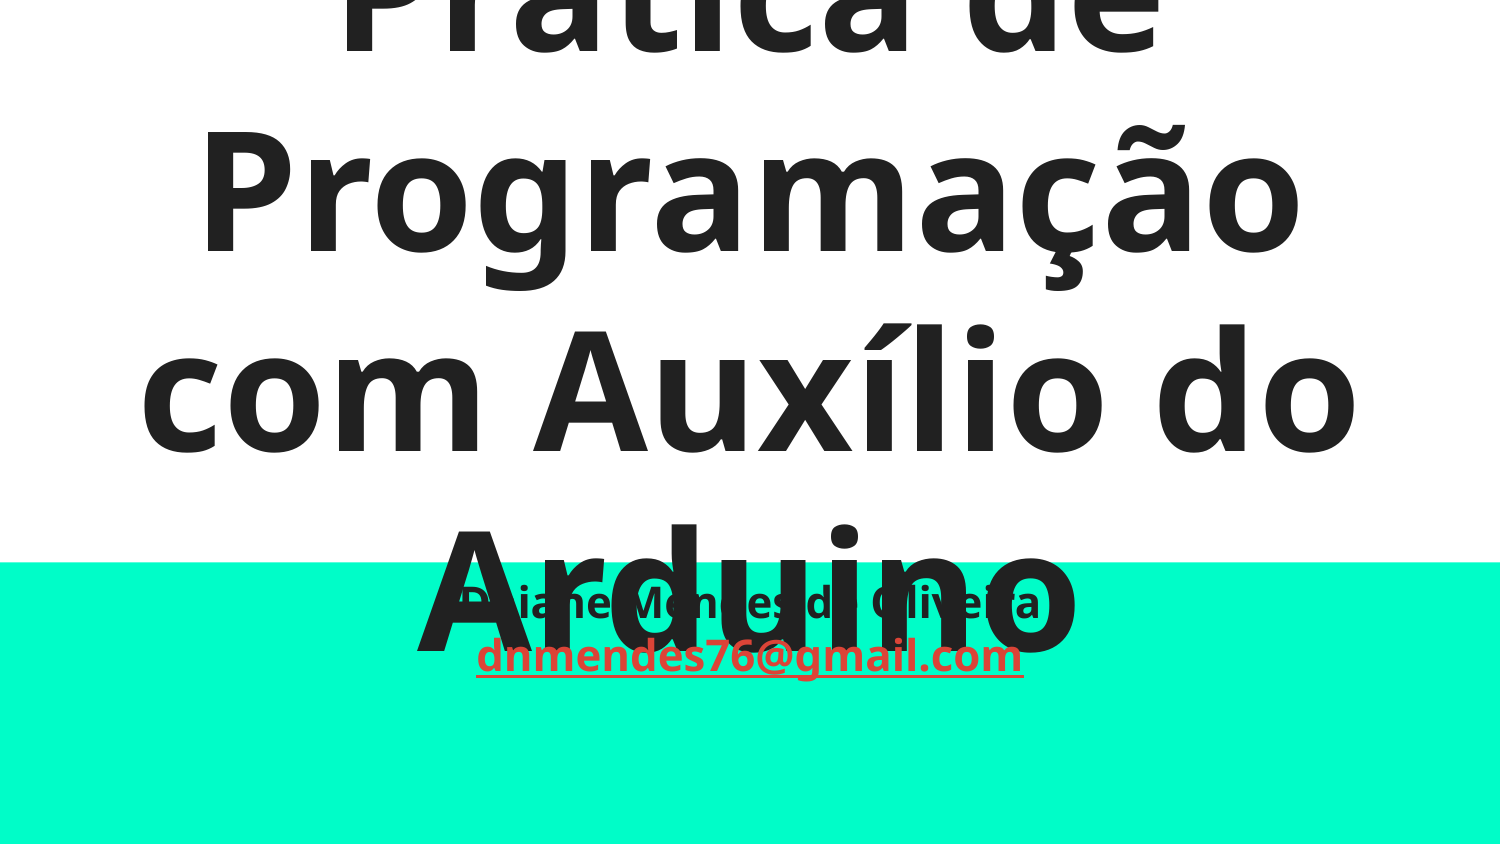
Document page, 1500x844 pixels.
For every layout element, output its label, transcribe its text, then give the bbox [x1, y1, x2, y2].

title Prática de Programação com Auxílio do Arduino [51, 64, 1449, 506]
subtitle Daiane Mendes de Oliveira dnmendes76@gmail.com [51, 563, 1449, 752]
